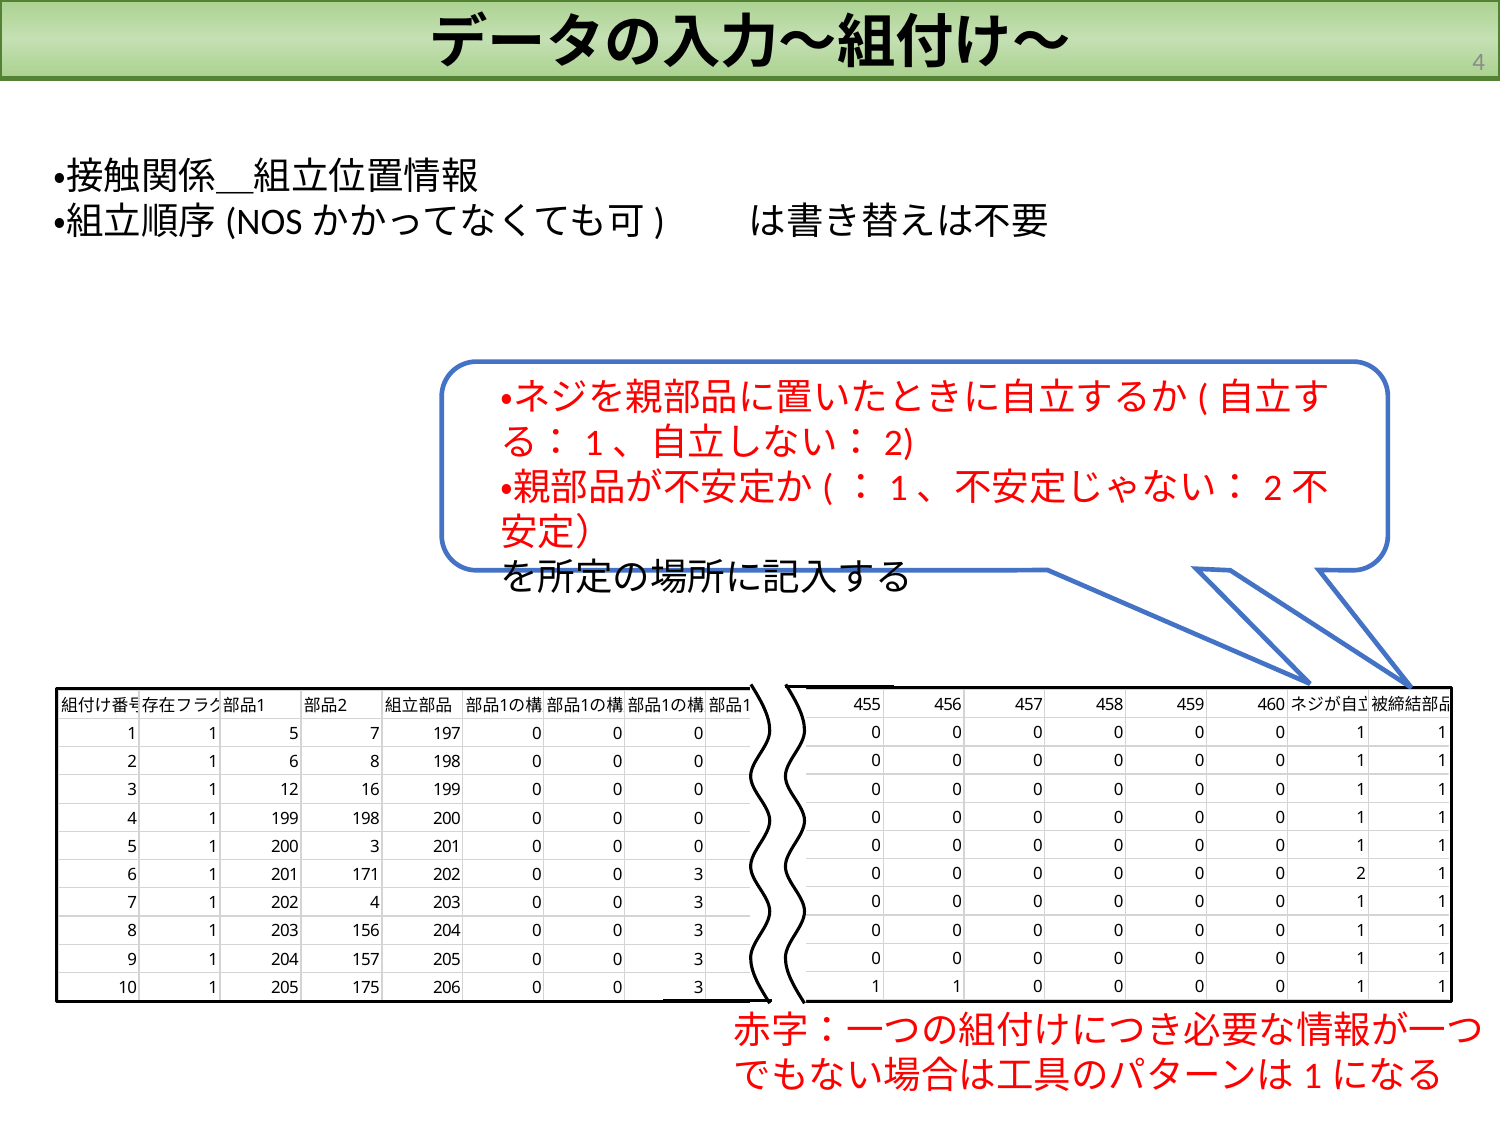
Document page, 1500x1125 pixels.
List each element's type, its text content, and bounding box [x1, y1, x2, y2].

text_box [761, 699, 771, 755]
text_box [749, 683, 807, 1011]
text_box [784, 688, 792, 796]
text_box ・接触関係＿組立位置情報 ・組立順序(NOSかかってなくても可) は書き替えは不要 [38, 144, 1093, 250]
picture [792, 689, 1450, 1001]
slide_number 4 [1429, 30, 1500, 91]
text_box [761, 855, 771, 999]
text_box ・ネジを親部品に置いたときに自立するか(自立する：1、自立しない：2) ・親部品が不安定か(：1、不安定じゃない：2不安定） を所定の場所に記入する [485, 365, 1364, 606]
picture [57, 689, 761, 1000]
text_box [1128, 606, 1311, 685]
text_box [440, 360, 1389, 572]
text_box 赤字：一つの組付けにつき必要な情報が一つでもない場合は工具のパターンは1になる [718, 998, 1500, 1104]
text_box [761, 797, 771, 845]
text_box [784, 937, 792, 985]
text_box [784, 846, 792, 887]
text_box データの入力～組付け～ [0, 0, 1500, 80]
text_box [1283, 606, 1413, 689]
